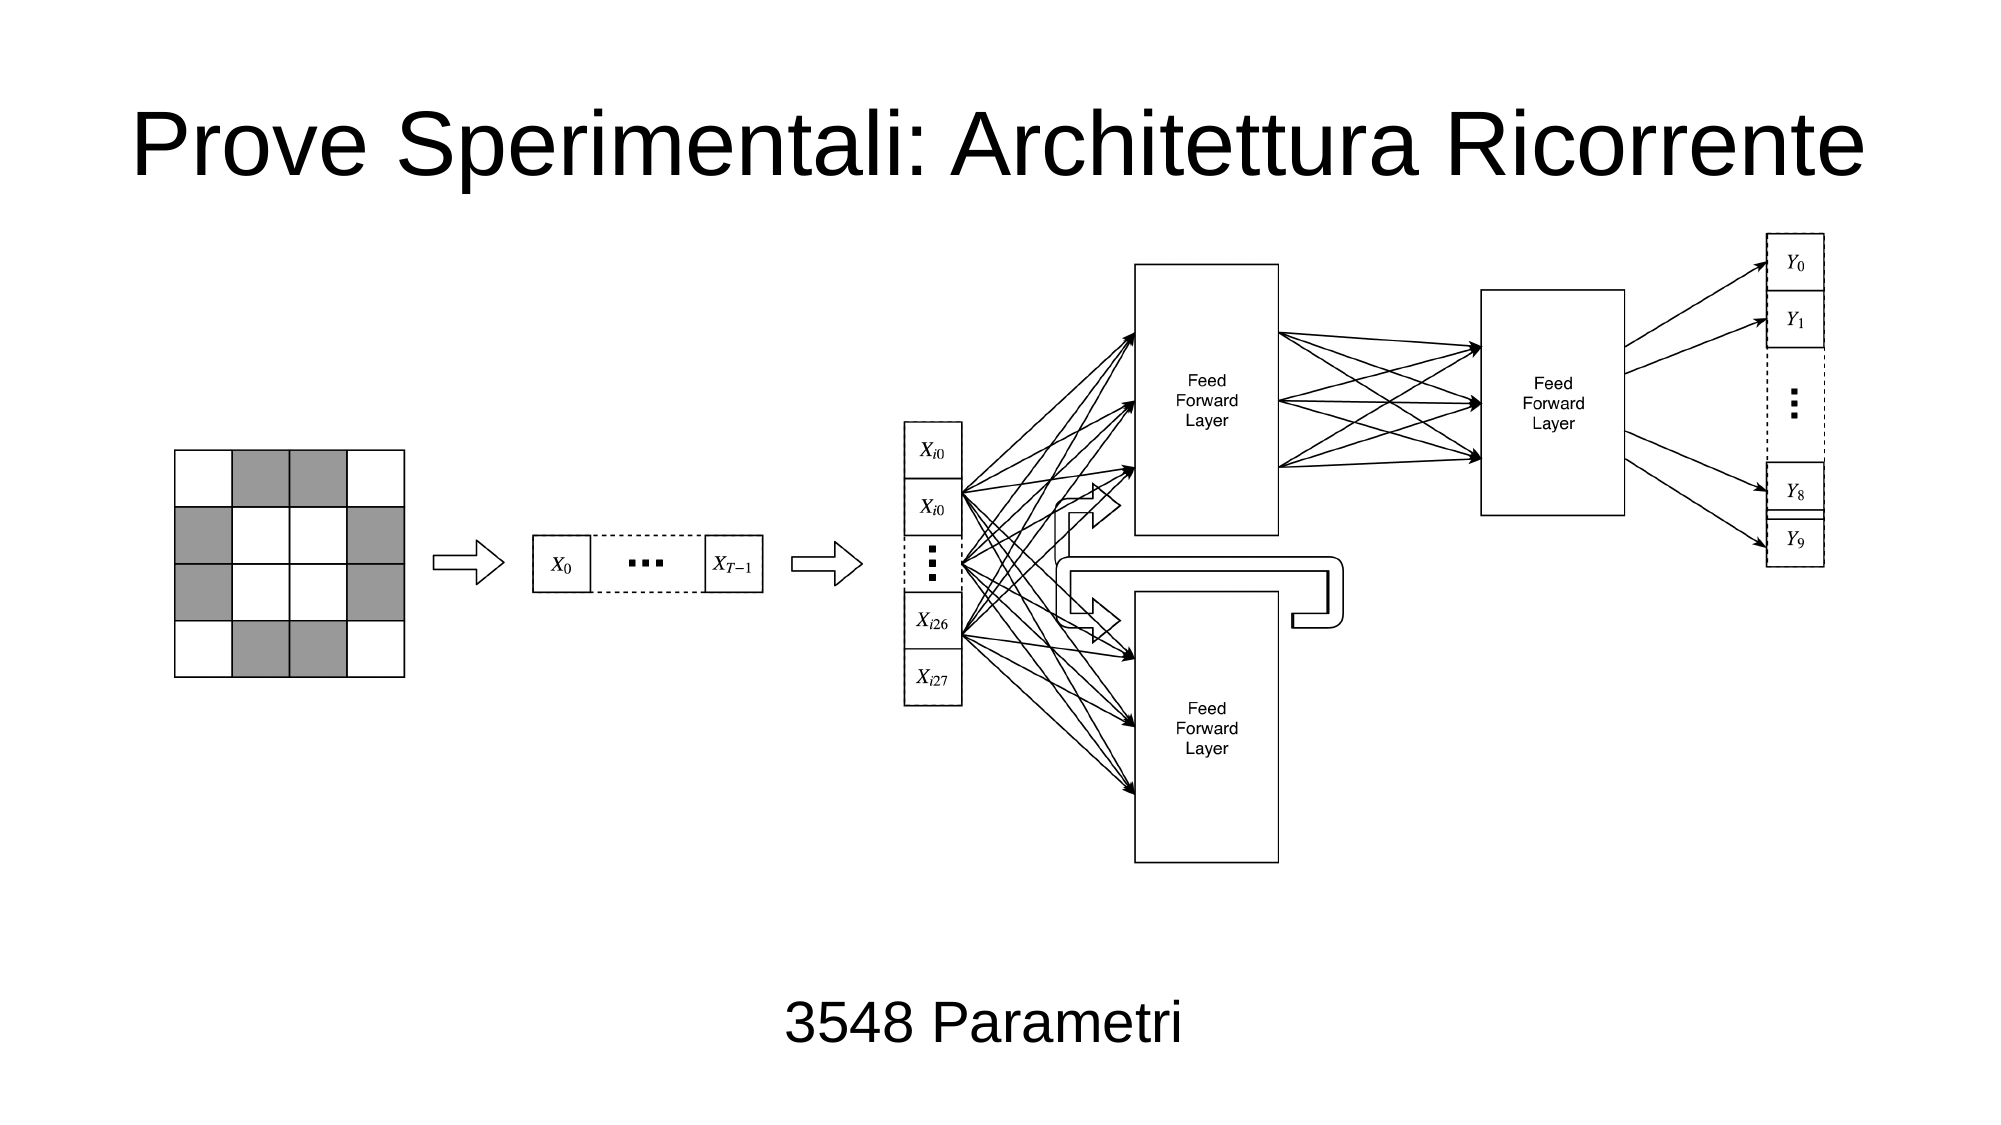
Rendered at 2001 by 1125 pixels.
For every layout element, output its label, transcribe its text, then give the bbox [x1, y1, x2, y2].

title Prove Sperimentali: Architettura Ricorrente [99, 44, 1901, 233]
text_box 3548 Parametri [770, 976, 1230, 1062]
picture [174, 232, 1825, 866]
